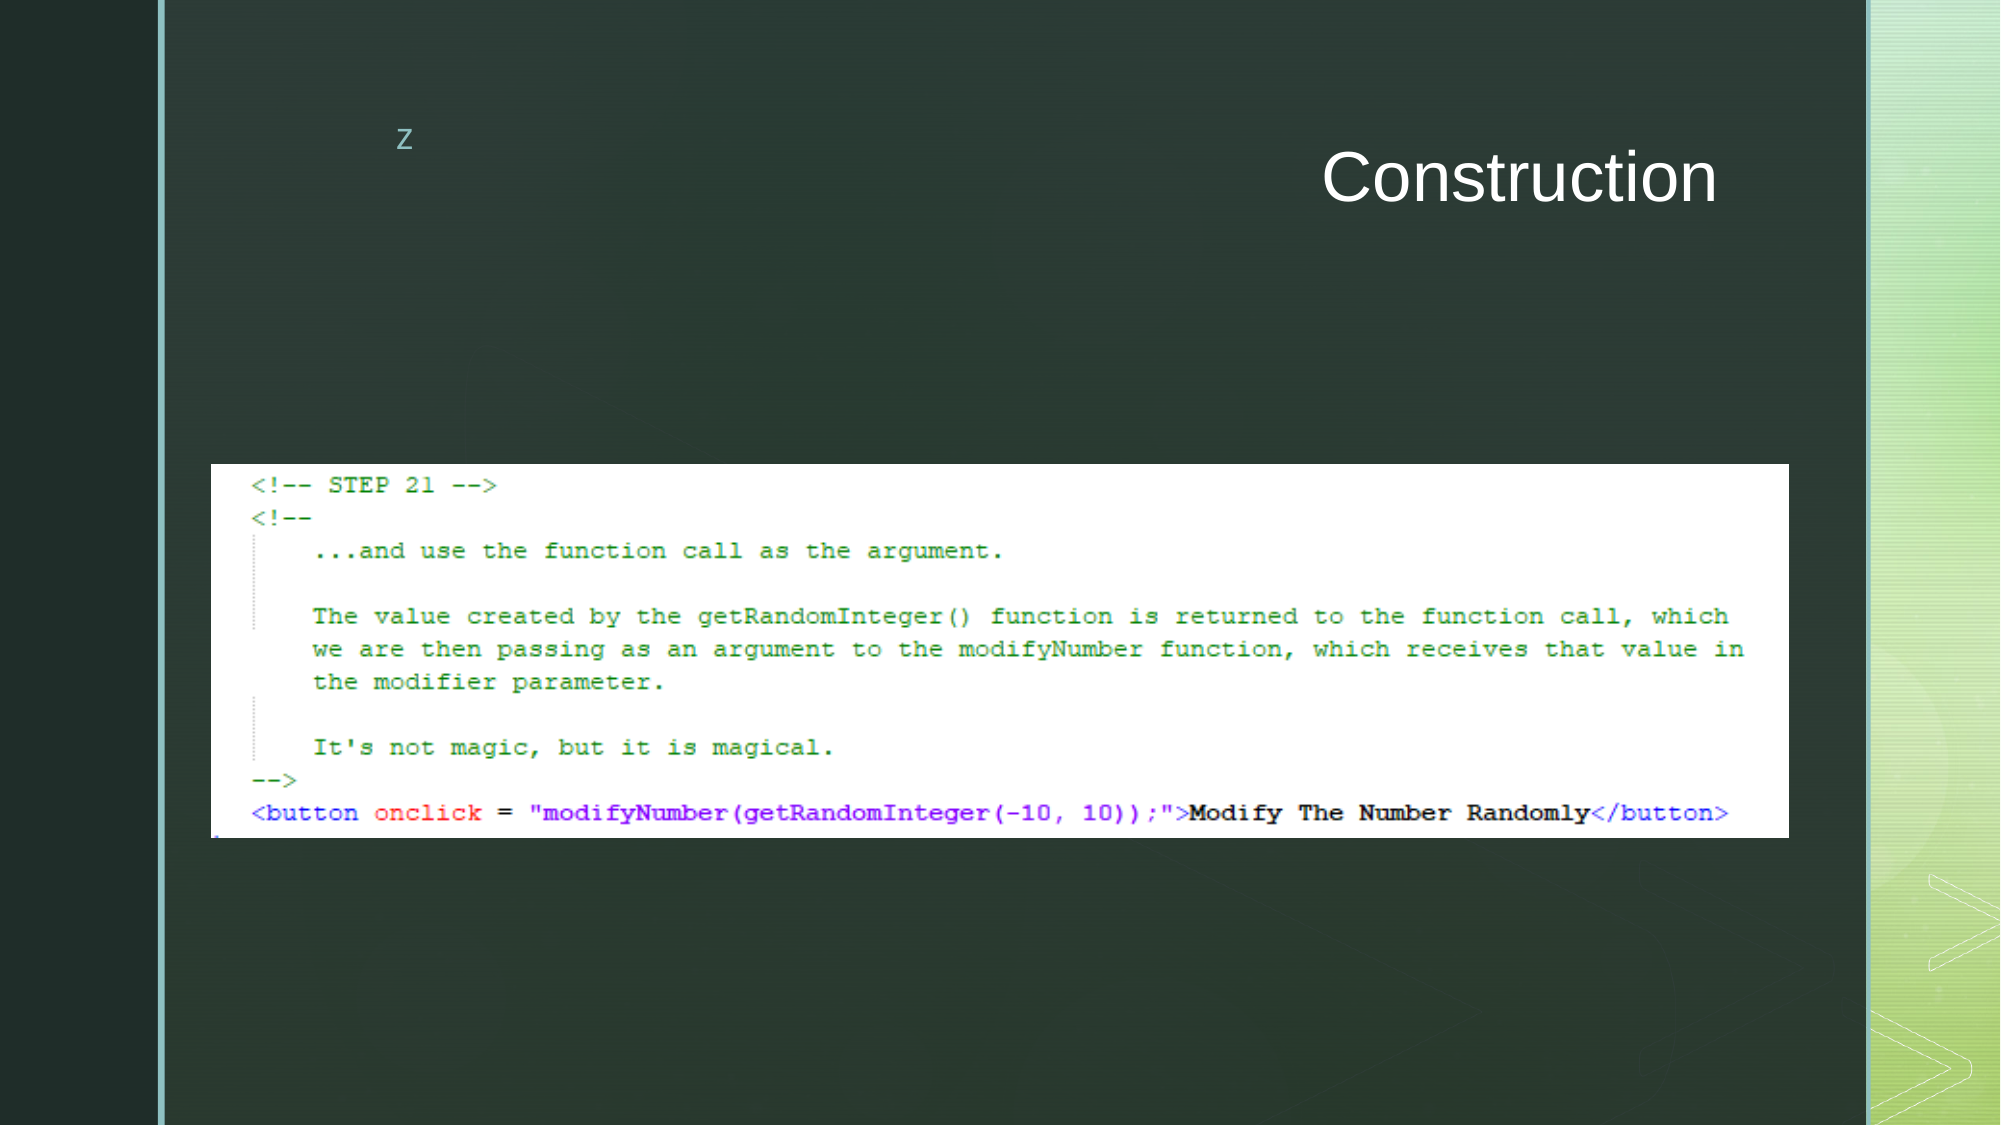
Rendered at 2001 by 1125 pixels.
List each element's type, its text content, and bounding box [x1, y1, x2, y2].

title Construction [428, 132, 1734, 310]
picture [1871, 0, 2001, 1125]
picture [211, 464, 1789, 838]
